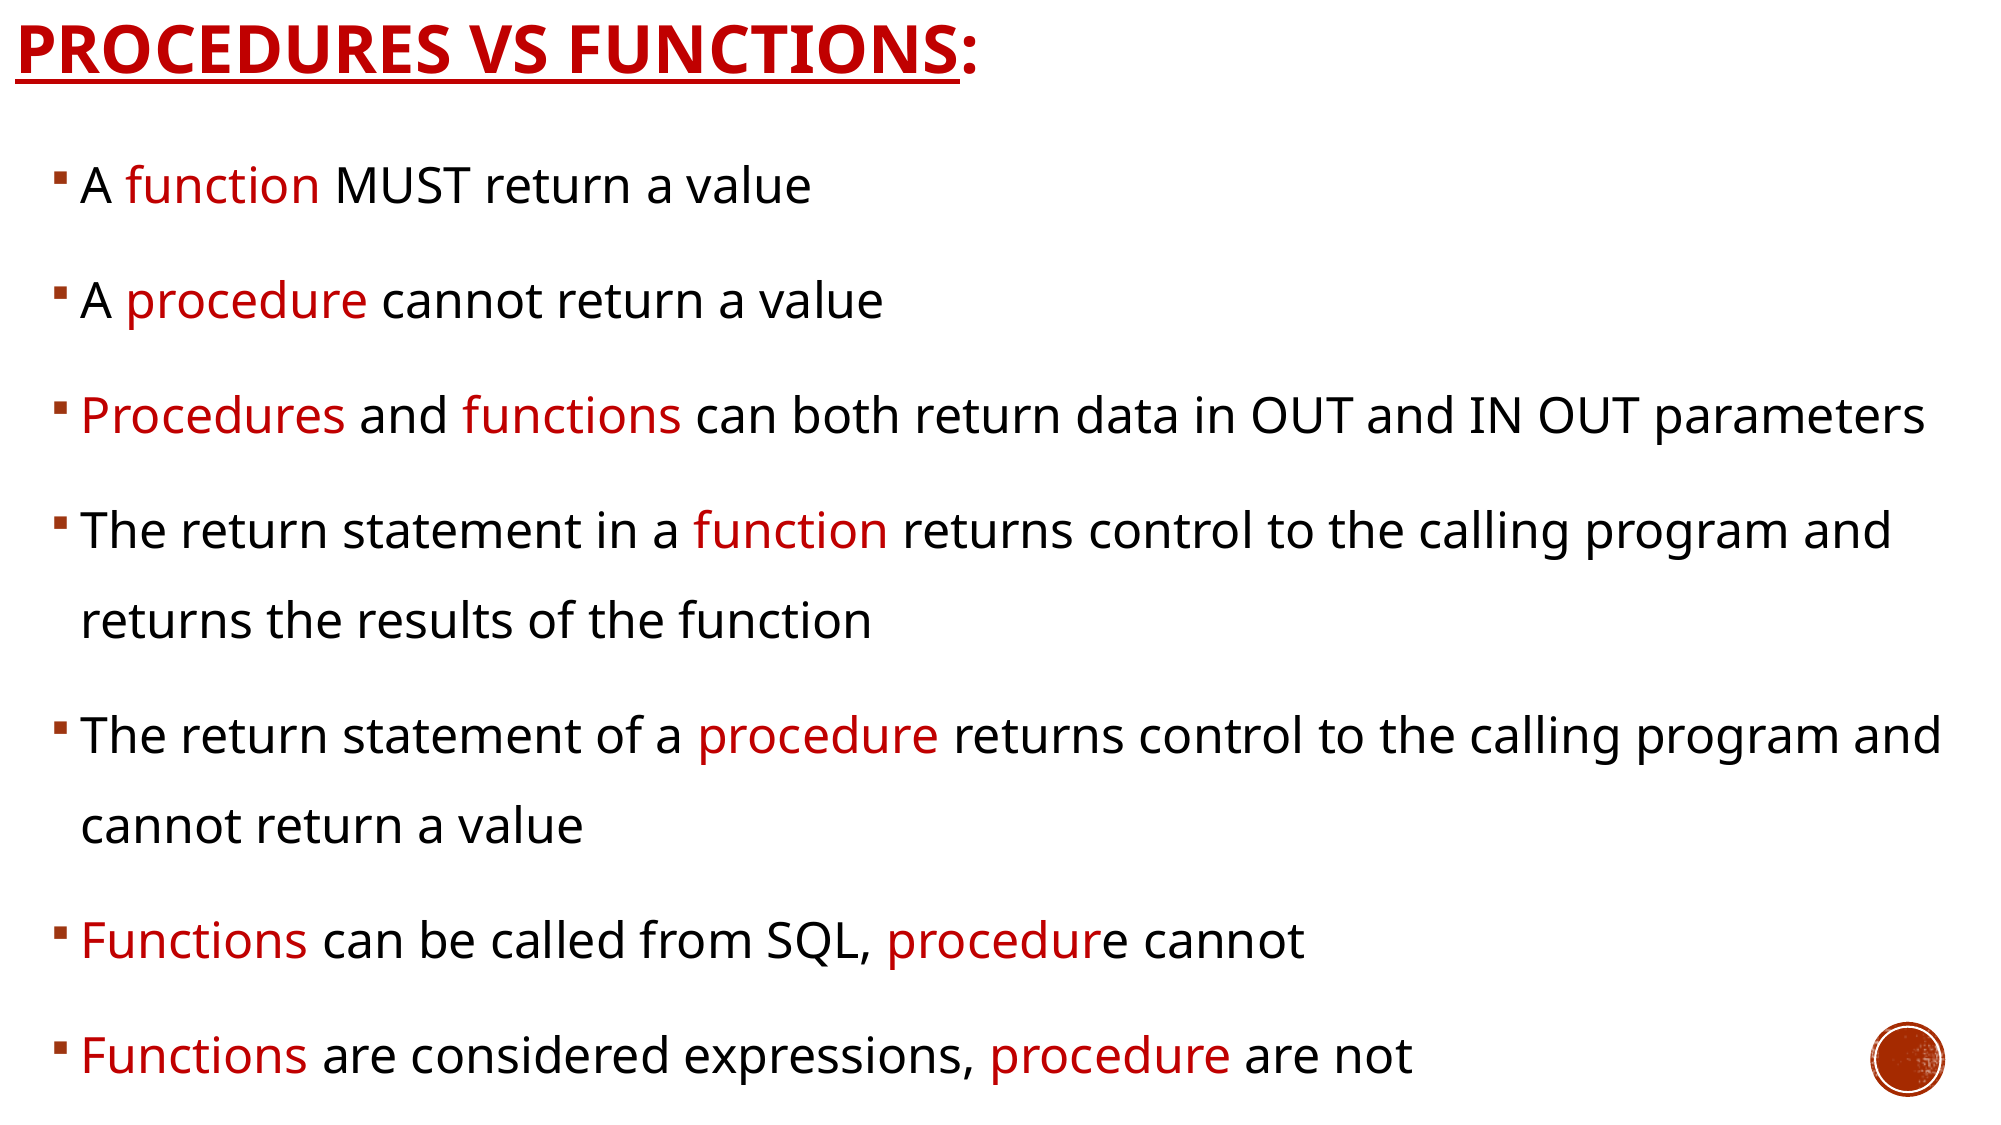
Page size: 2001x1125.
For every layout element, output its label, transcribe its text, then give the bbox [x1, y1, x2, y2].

list A function MUST return a value A procedure cannot return a value Procedures and functions can both return data in OUT and IN OUT parameters The return statement in a function returns control to the calling program and returns the results of the function The return statement of a procedure returns control to the calling program and cannot return a value Functions can be called from SQL, procedure cannot Functions are considered expressions, procedure are not [35, 116, 1961, 1125]
title Procedures VS Functions: [0, 0, 1826, 184]
